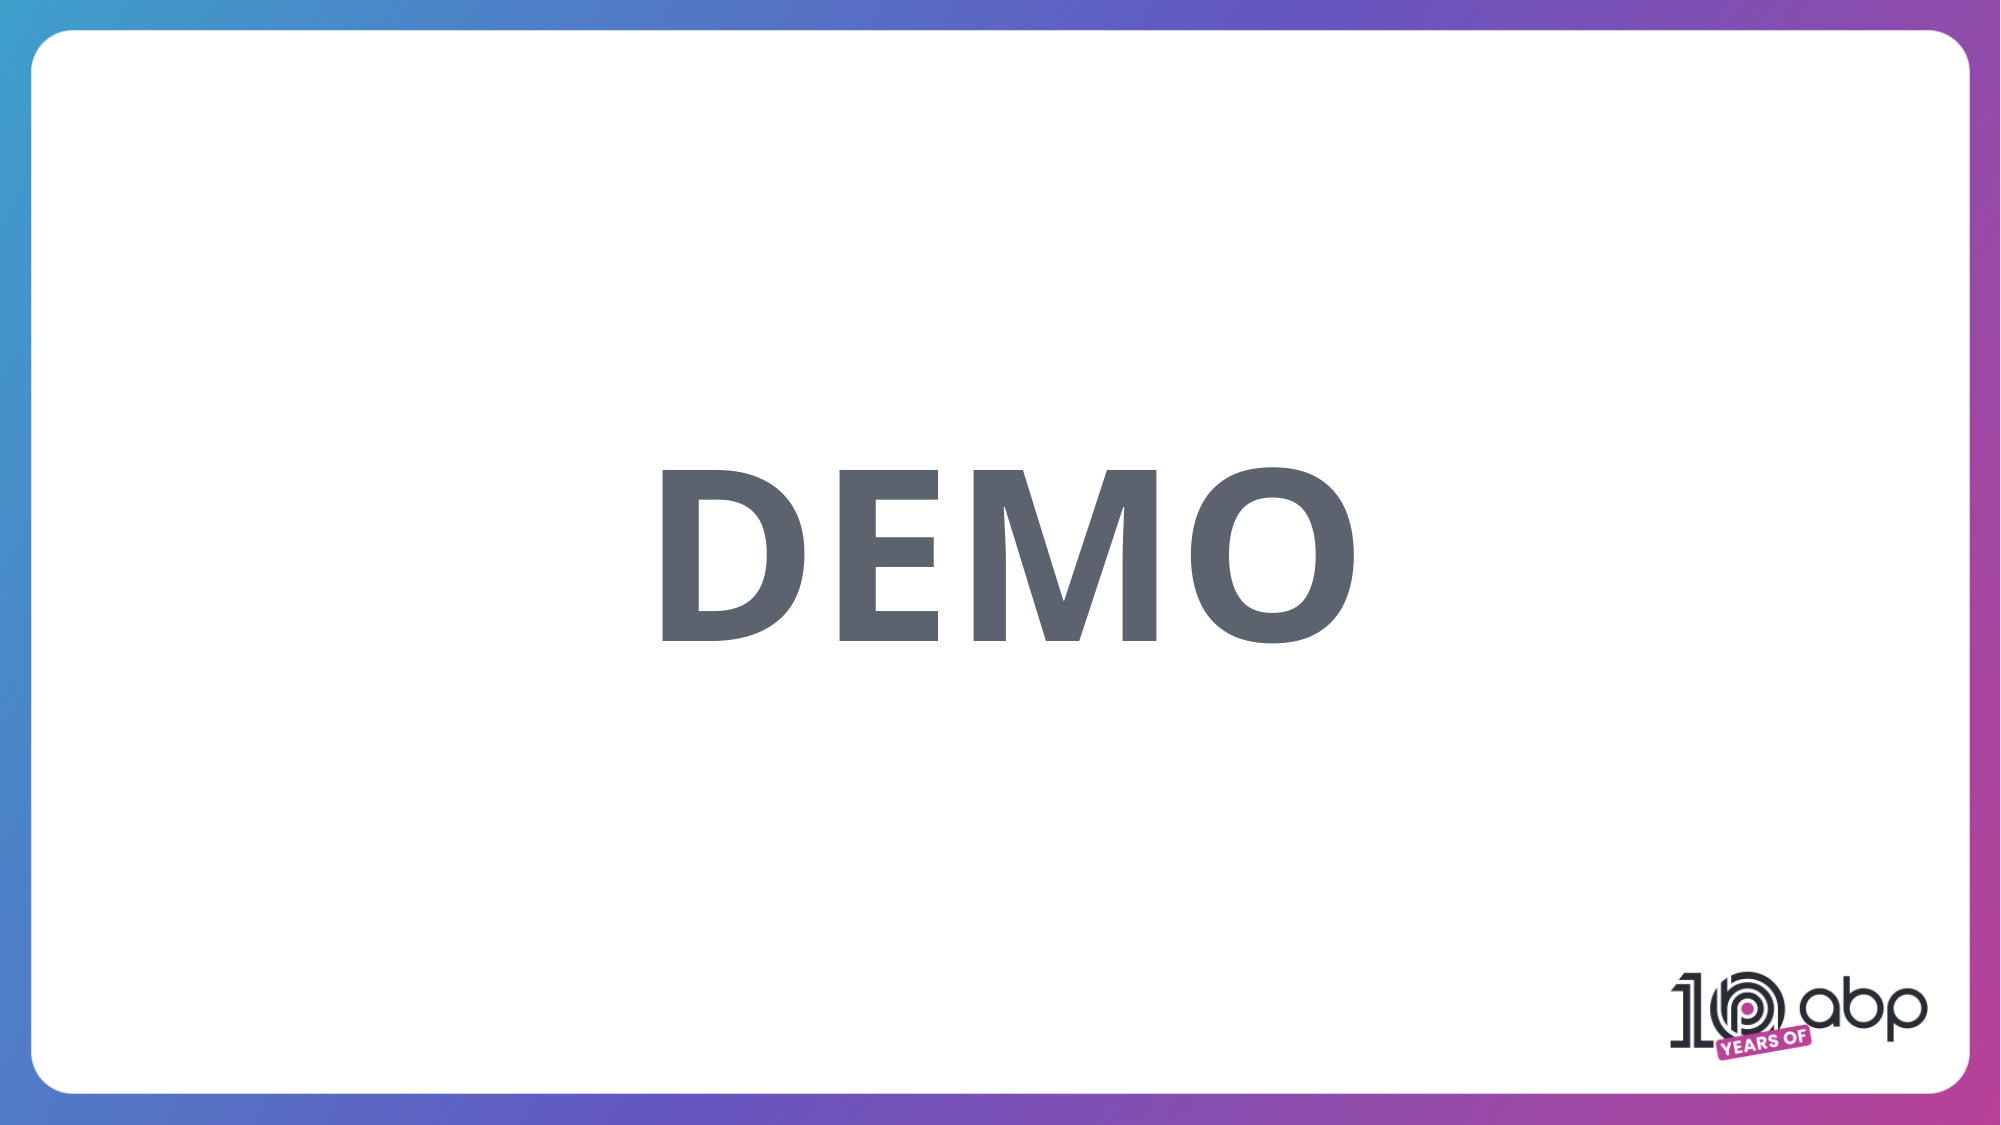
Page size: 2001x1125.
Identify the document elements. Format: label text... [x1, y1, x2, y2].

picture [0, 0, 2001, 1125]
list DEMO [117, 33, 1893, 1095]
